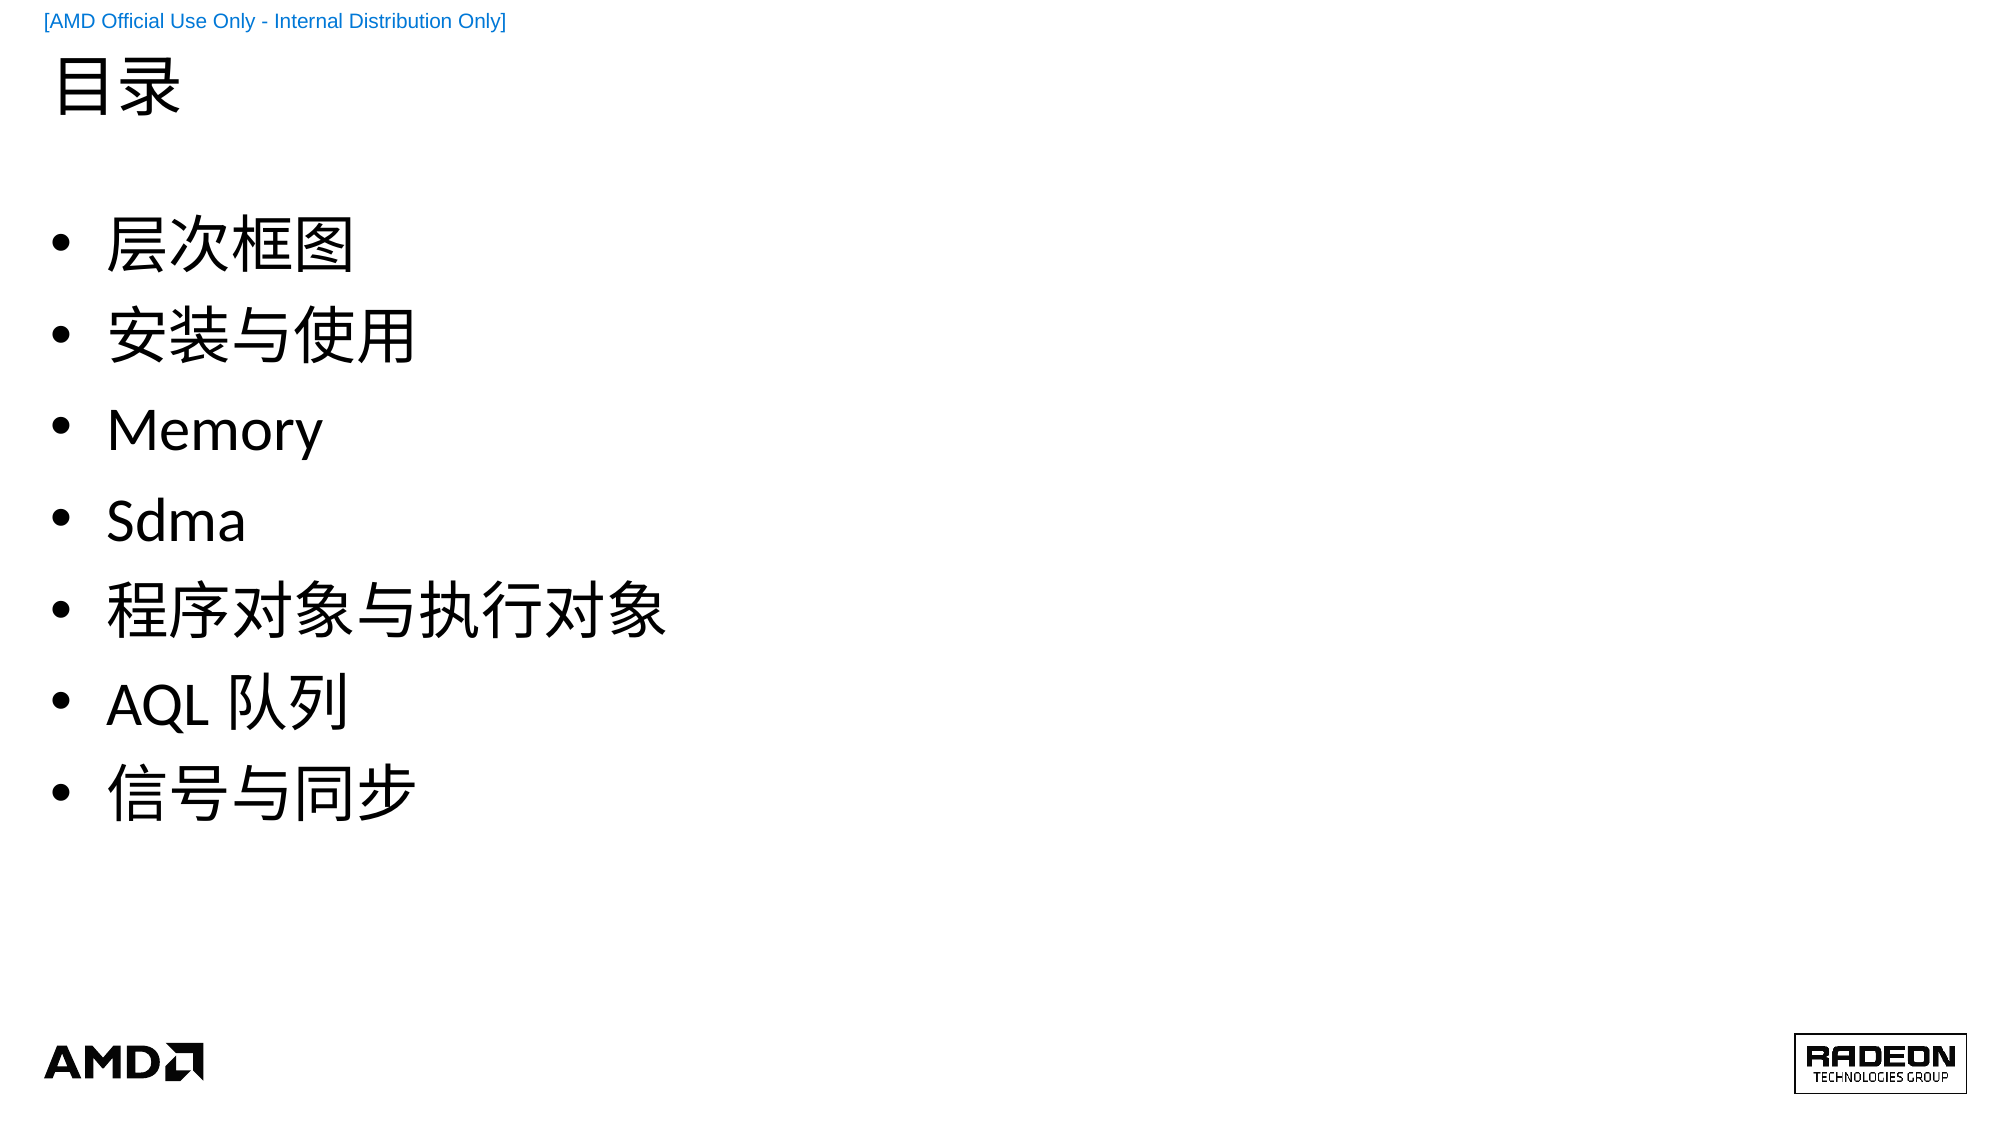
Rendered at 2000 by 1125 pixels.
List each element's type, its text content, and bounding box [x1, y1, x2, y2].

list 层次框图 安装与使用 Memory Sdma 程序对象与执行对象 AQL队列 信号与同步 [50, 197, 1956, 995]
title 目录 [50, 45, 1956, 124]
picture [1794, 1033, 1967, 1094]
